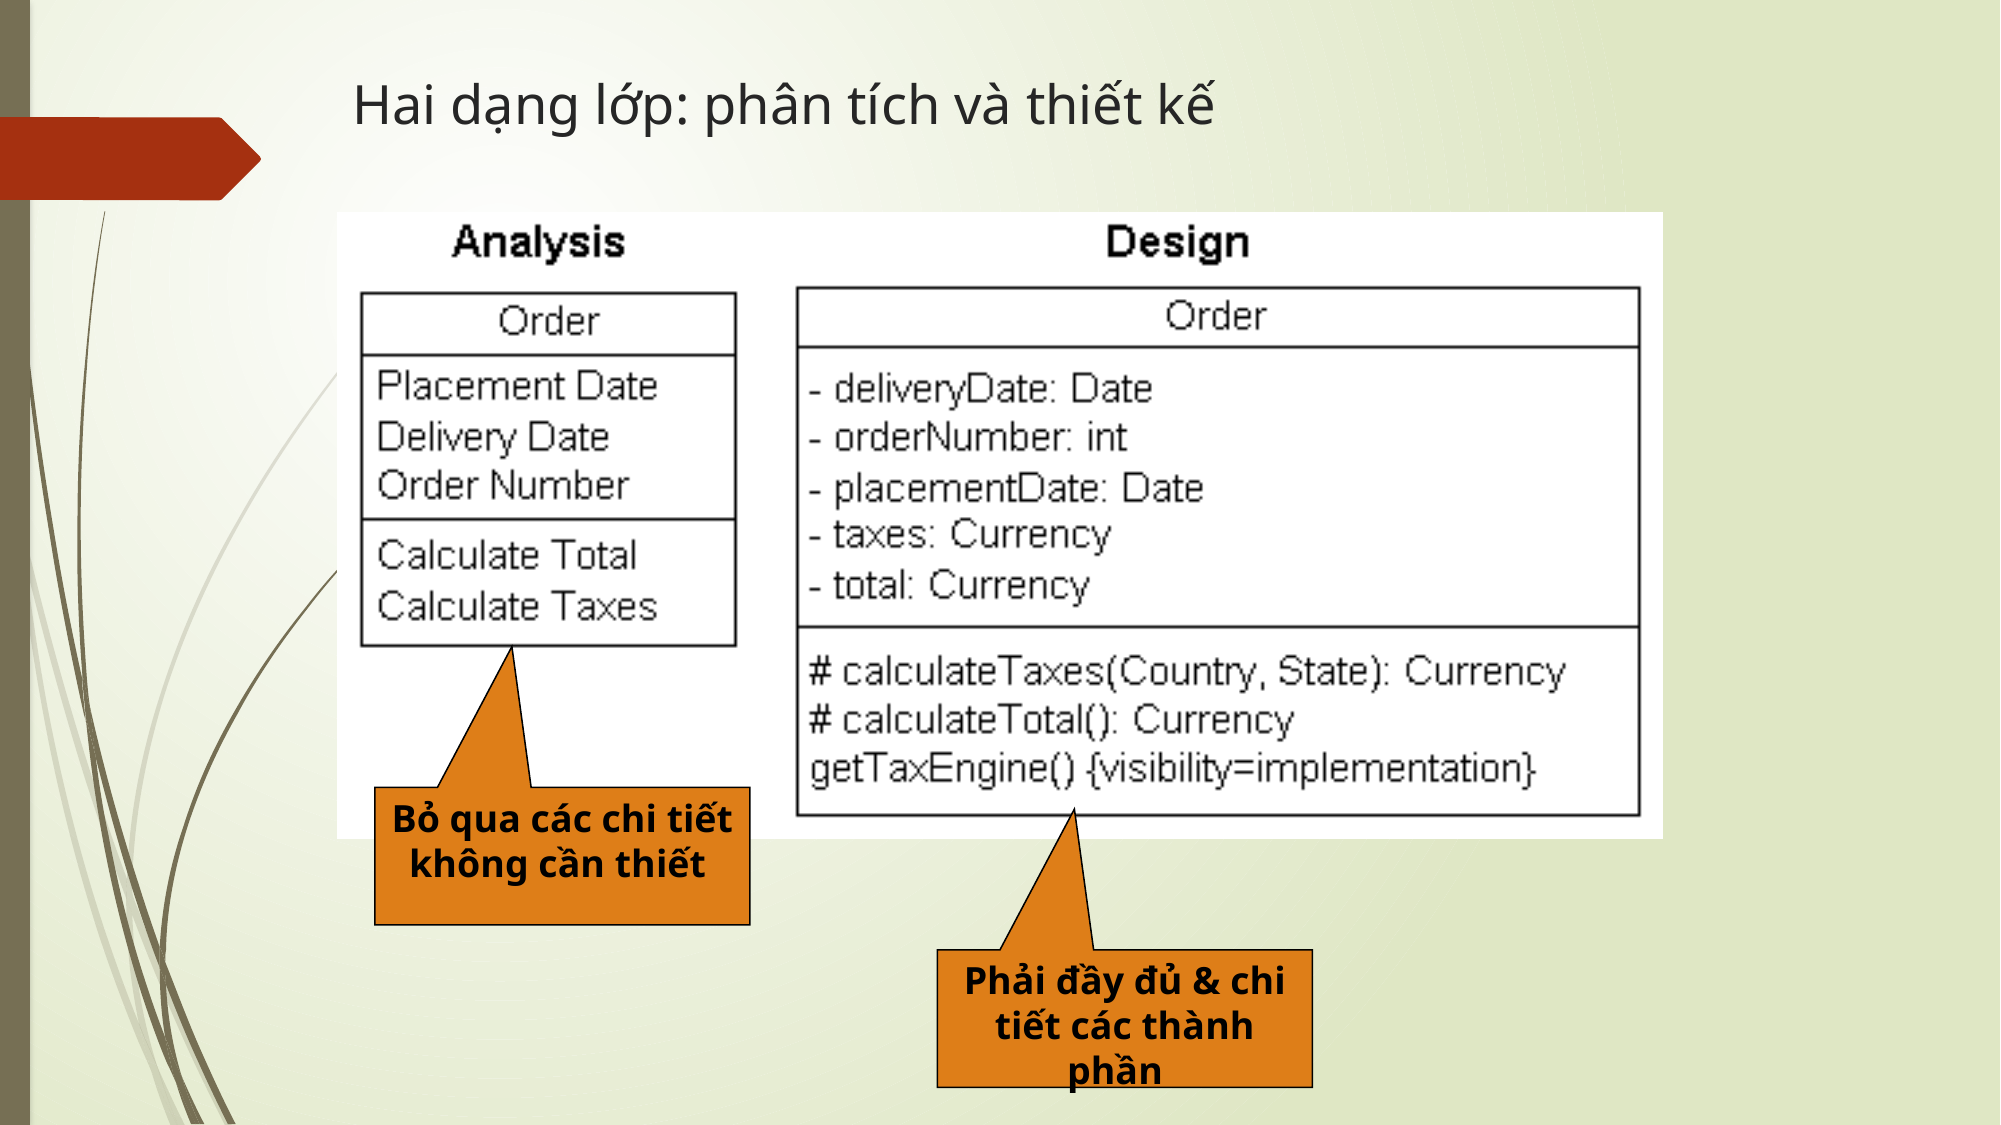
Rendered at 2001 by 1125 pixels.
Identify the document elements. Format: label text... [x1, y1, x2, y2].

text_box Bỏ qua các chi tiết không cần thiết [374, 846, 750, 925]
picture [337, 212, 1663, 839]
title Hai dạng lớp: phân tích và thiết kế [337, 62, 1388, 143]
text_box Phải đầy đủ & chi tiết các thành phần [937, 846, 1313, 1088]
